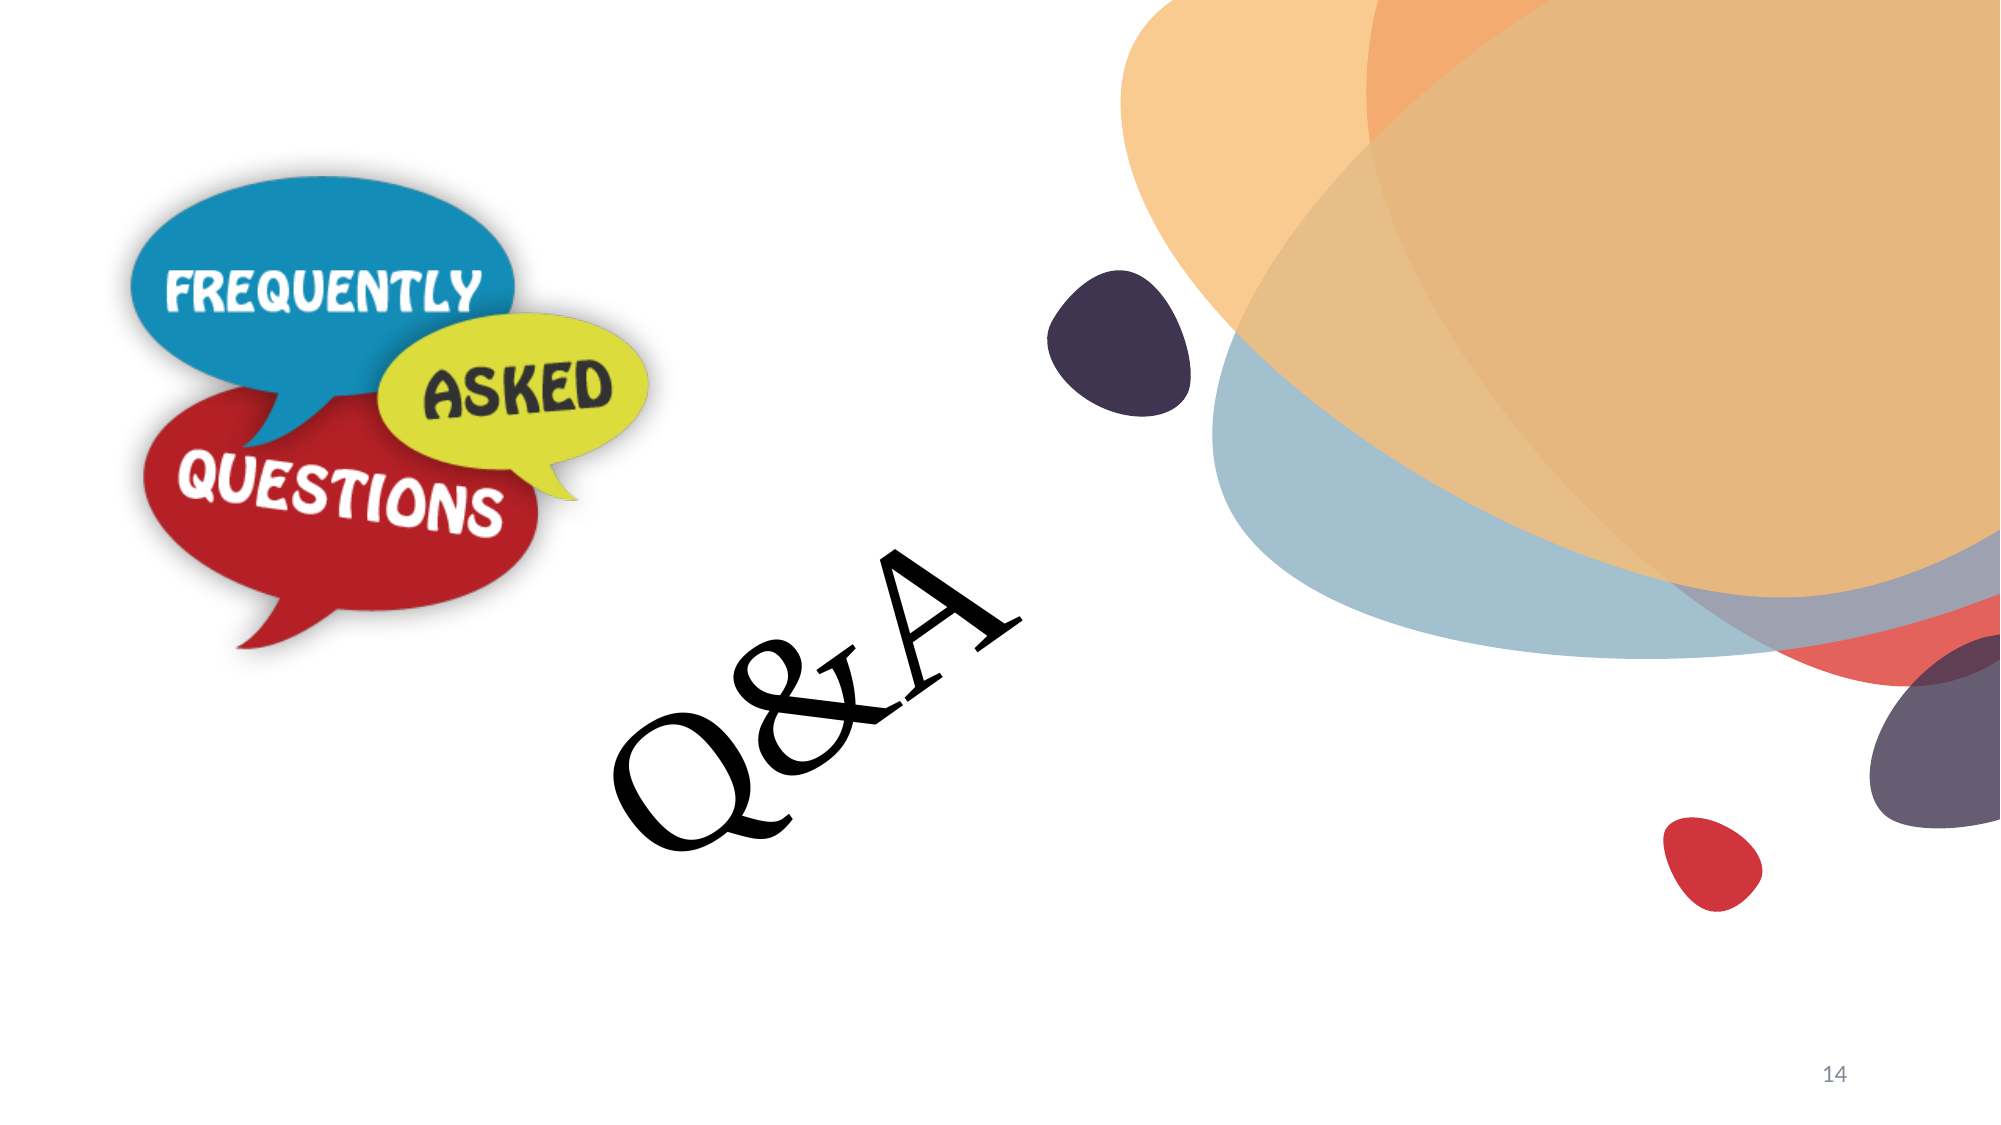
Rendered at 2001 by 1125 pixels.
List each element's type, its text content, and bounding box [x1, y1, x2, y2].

text_box Q&A [518, 314, 1193, 925]
picture [78, 125, 704, 701]
slide_number 14 [1412, 1042, 1863, 1103]
